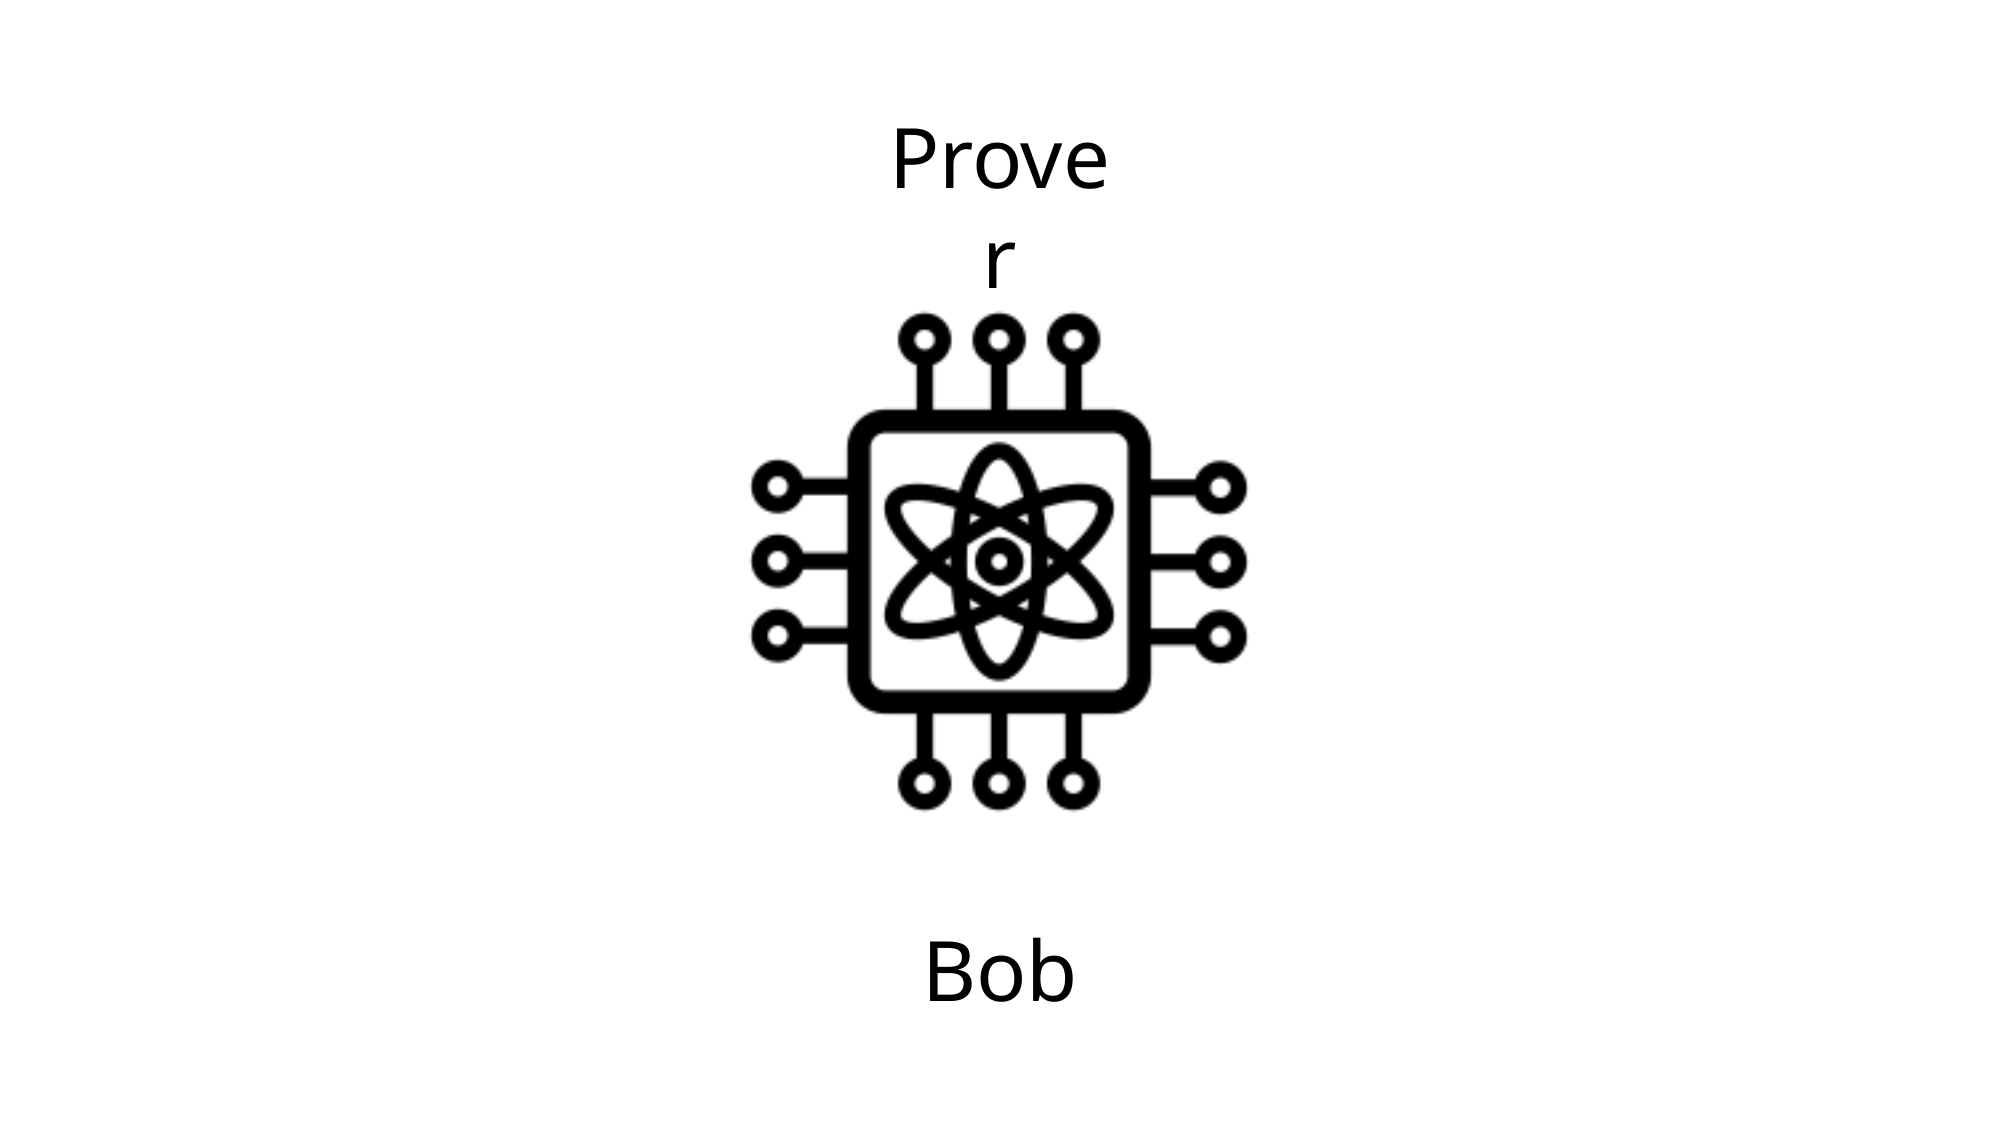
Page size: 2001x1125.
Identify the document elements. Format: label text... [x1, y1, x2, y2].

text_box Prover [869, 97, 1131, 296]
picture [733, 296, 1267, 829]
text_box Bob [869, 911, 1131, 1026]
